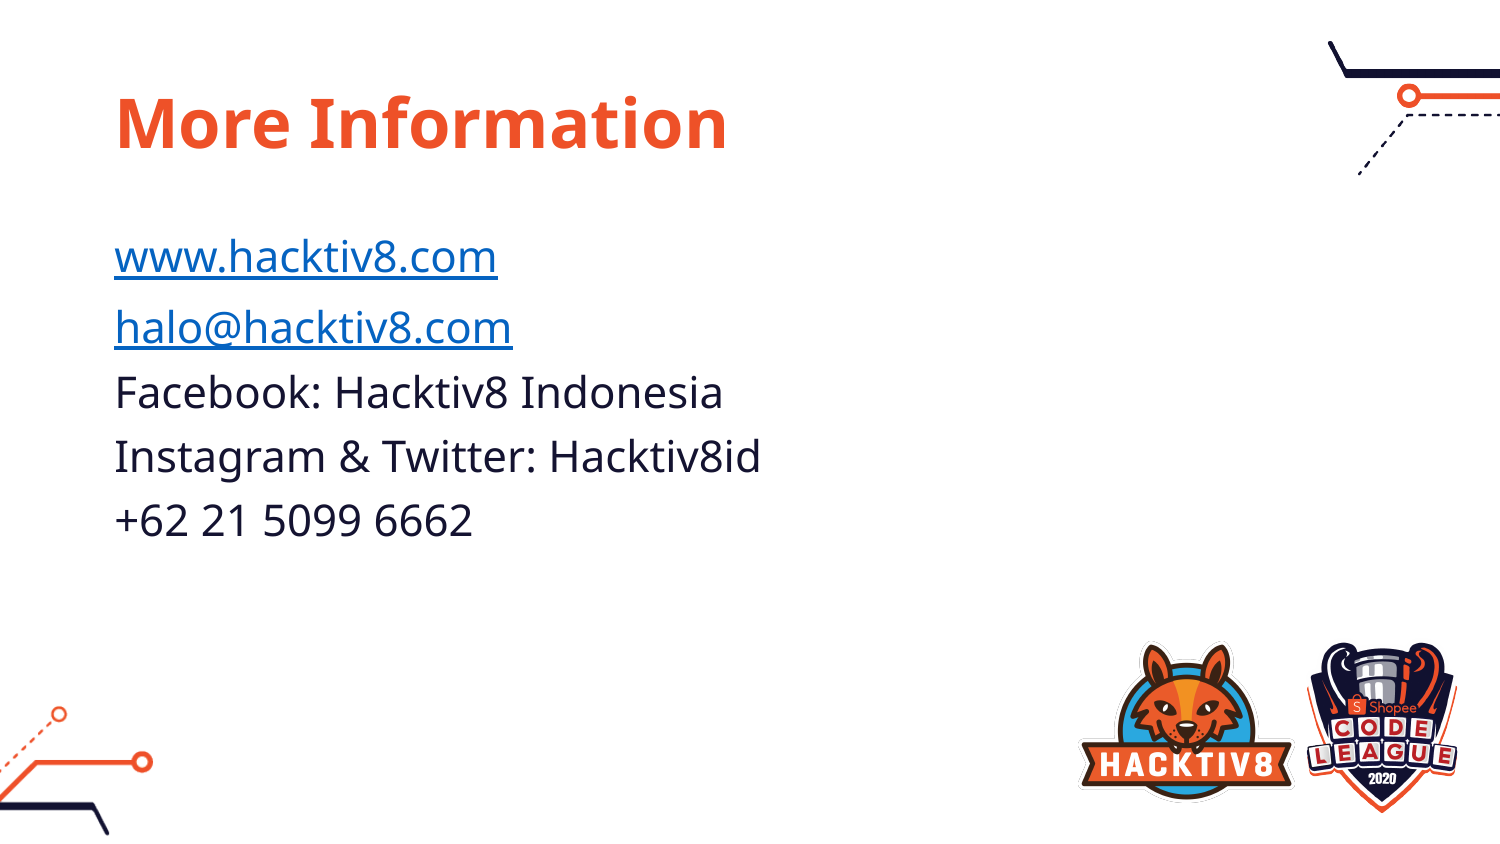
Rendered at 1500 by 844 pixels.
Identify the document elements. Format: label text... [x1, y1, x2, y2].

title More Information [103, 44, 1397, 208]
picture [1078, 629, 1470, 821]
picture [0, 623, 190, 844]
picture [1286, 24, 1500, 195]
list www.hacktiv8.com halo@hacktiv8.com Facebook: Hacktiv8 Indonesia Instagram & Twitter: Hacktiv8id +62 21 5099 6662 [103, 224, 1397, 760]
